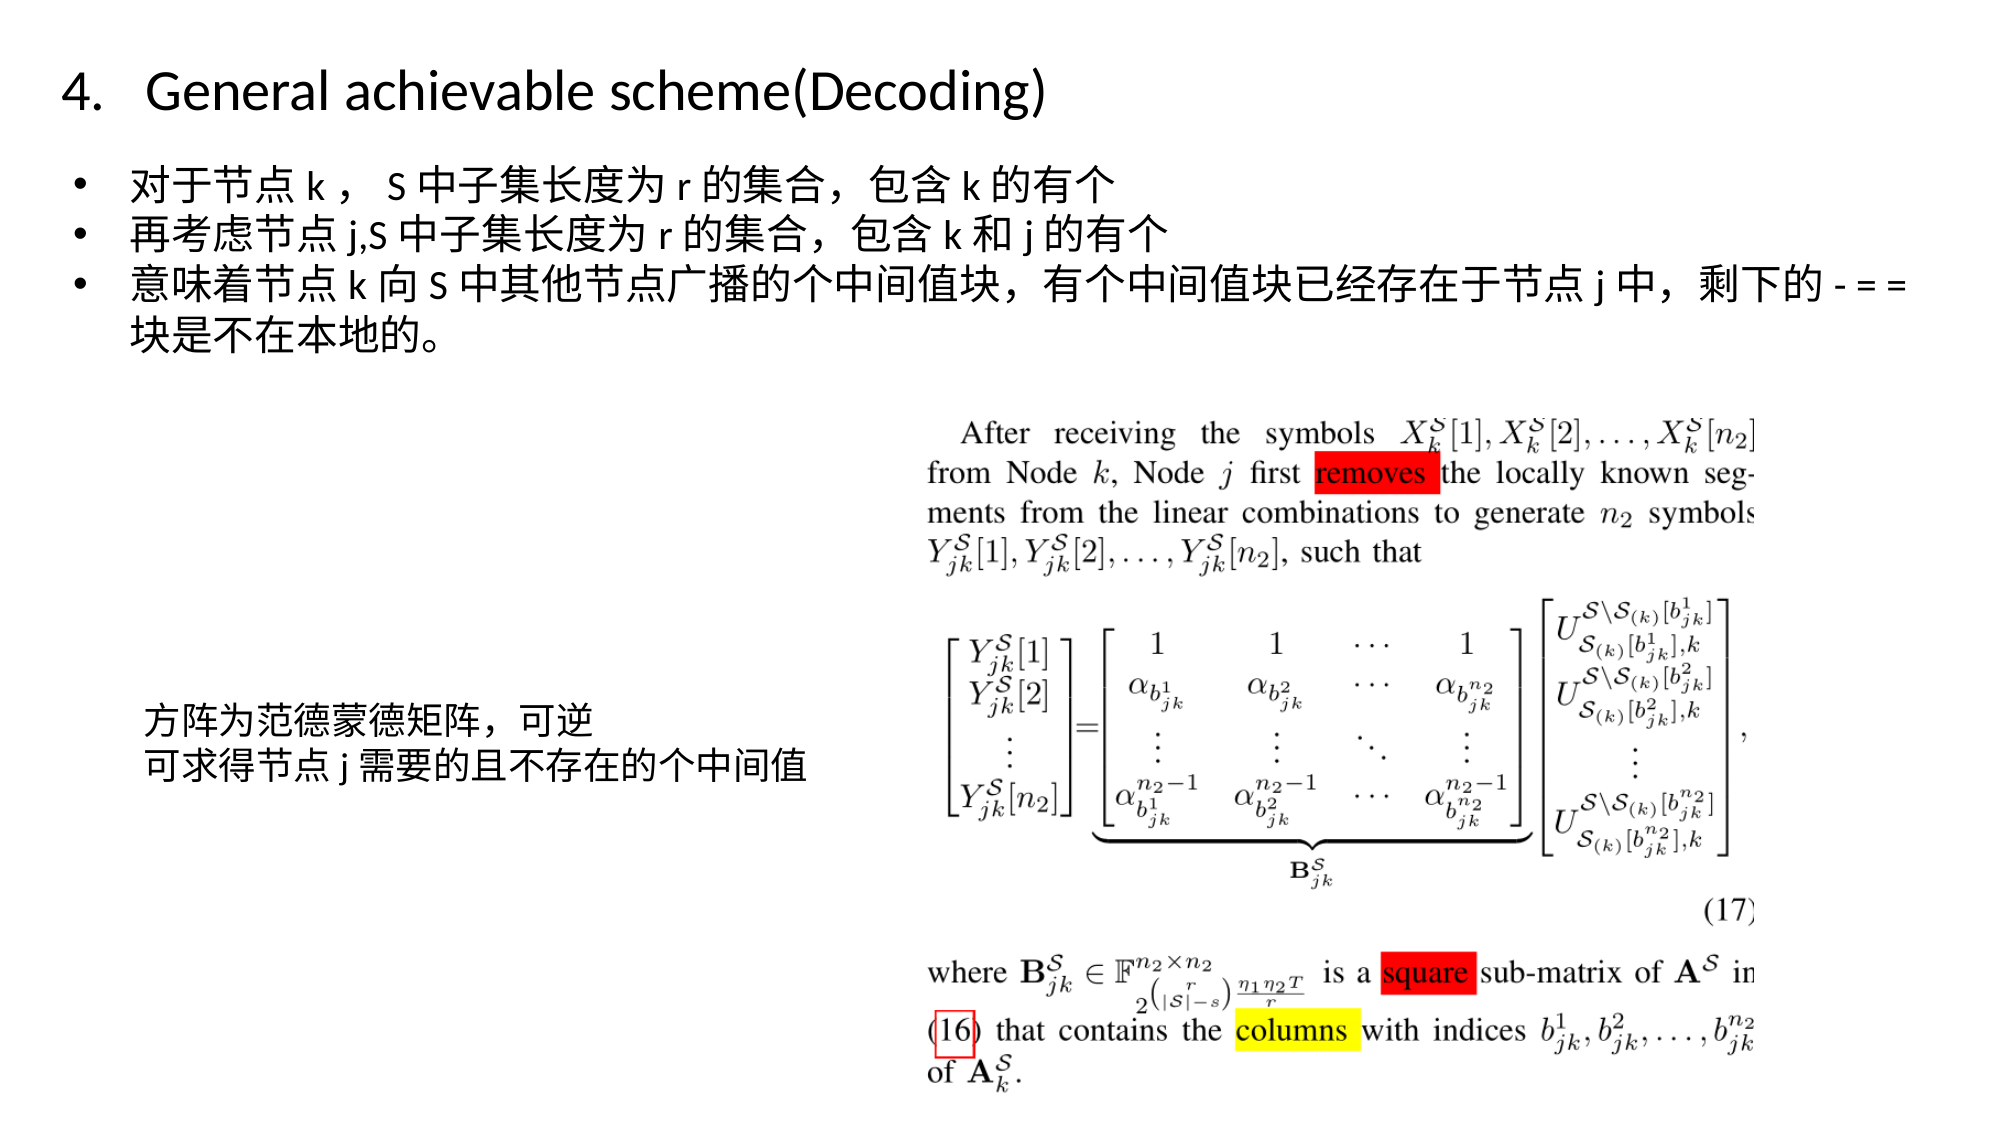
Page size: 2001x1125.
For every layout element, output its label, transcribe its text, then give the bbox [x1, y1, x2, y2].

picture [916, 418, 1754, 1095]
text_box General achievable scheme(Decoding) [46, 44, 1224, 130]
